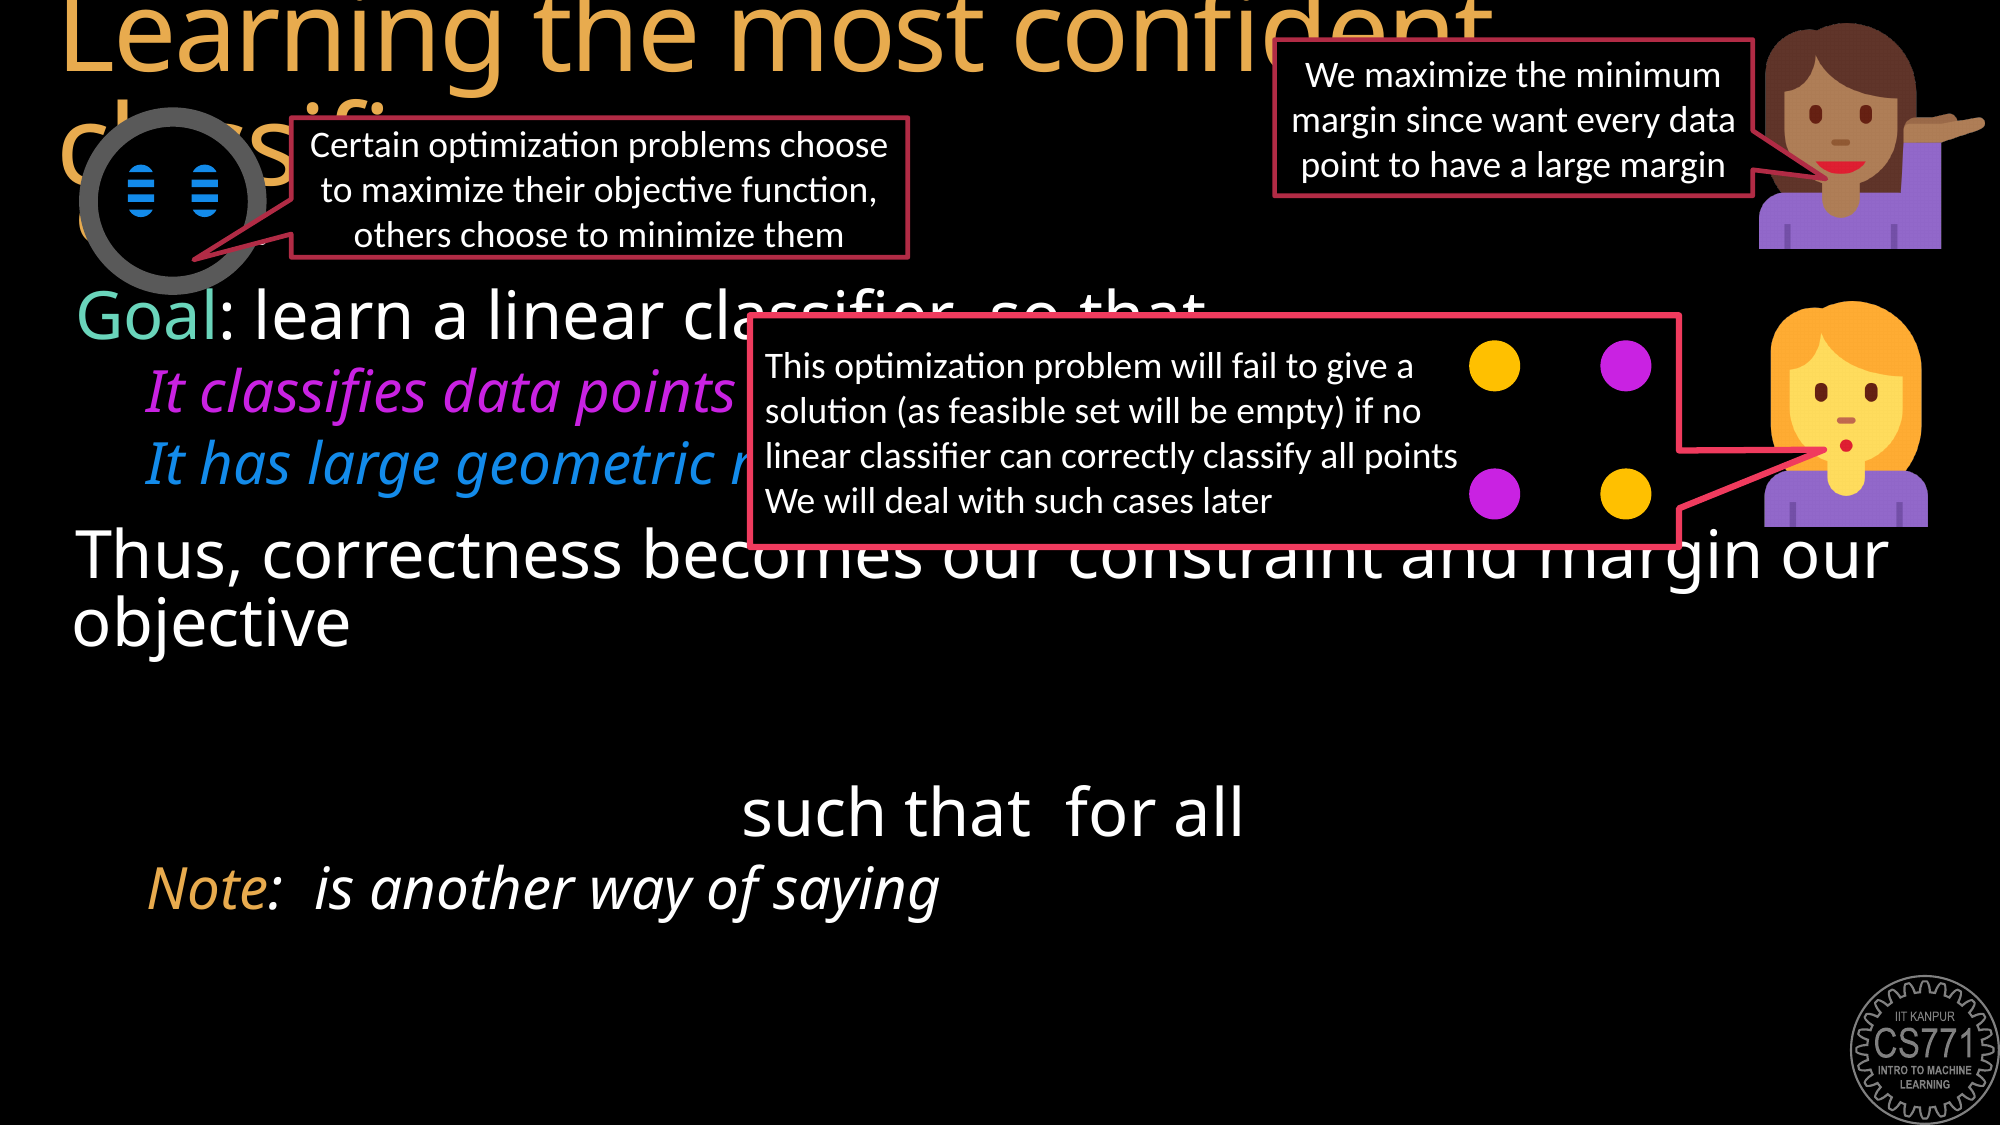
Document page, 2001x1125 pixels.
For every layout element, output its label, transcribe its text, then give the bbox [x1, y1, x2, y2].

text_box We maximize the minimum margin since want every data point to have a large margin [1273, 38, 1759, 197]
text_box Certain optimization problems choose to maximize their objective function, others choose to minimize them [267, 116, 909, 259]
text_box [78, 107, 267, 296]
picture [1733, 301, 1959, 527]
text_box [749, 315, 1680, 548]
picture [1759, 23, 1985, 249]
title Learning the most confident classifier [41, 5, 1945, 183]
